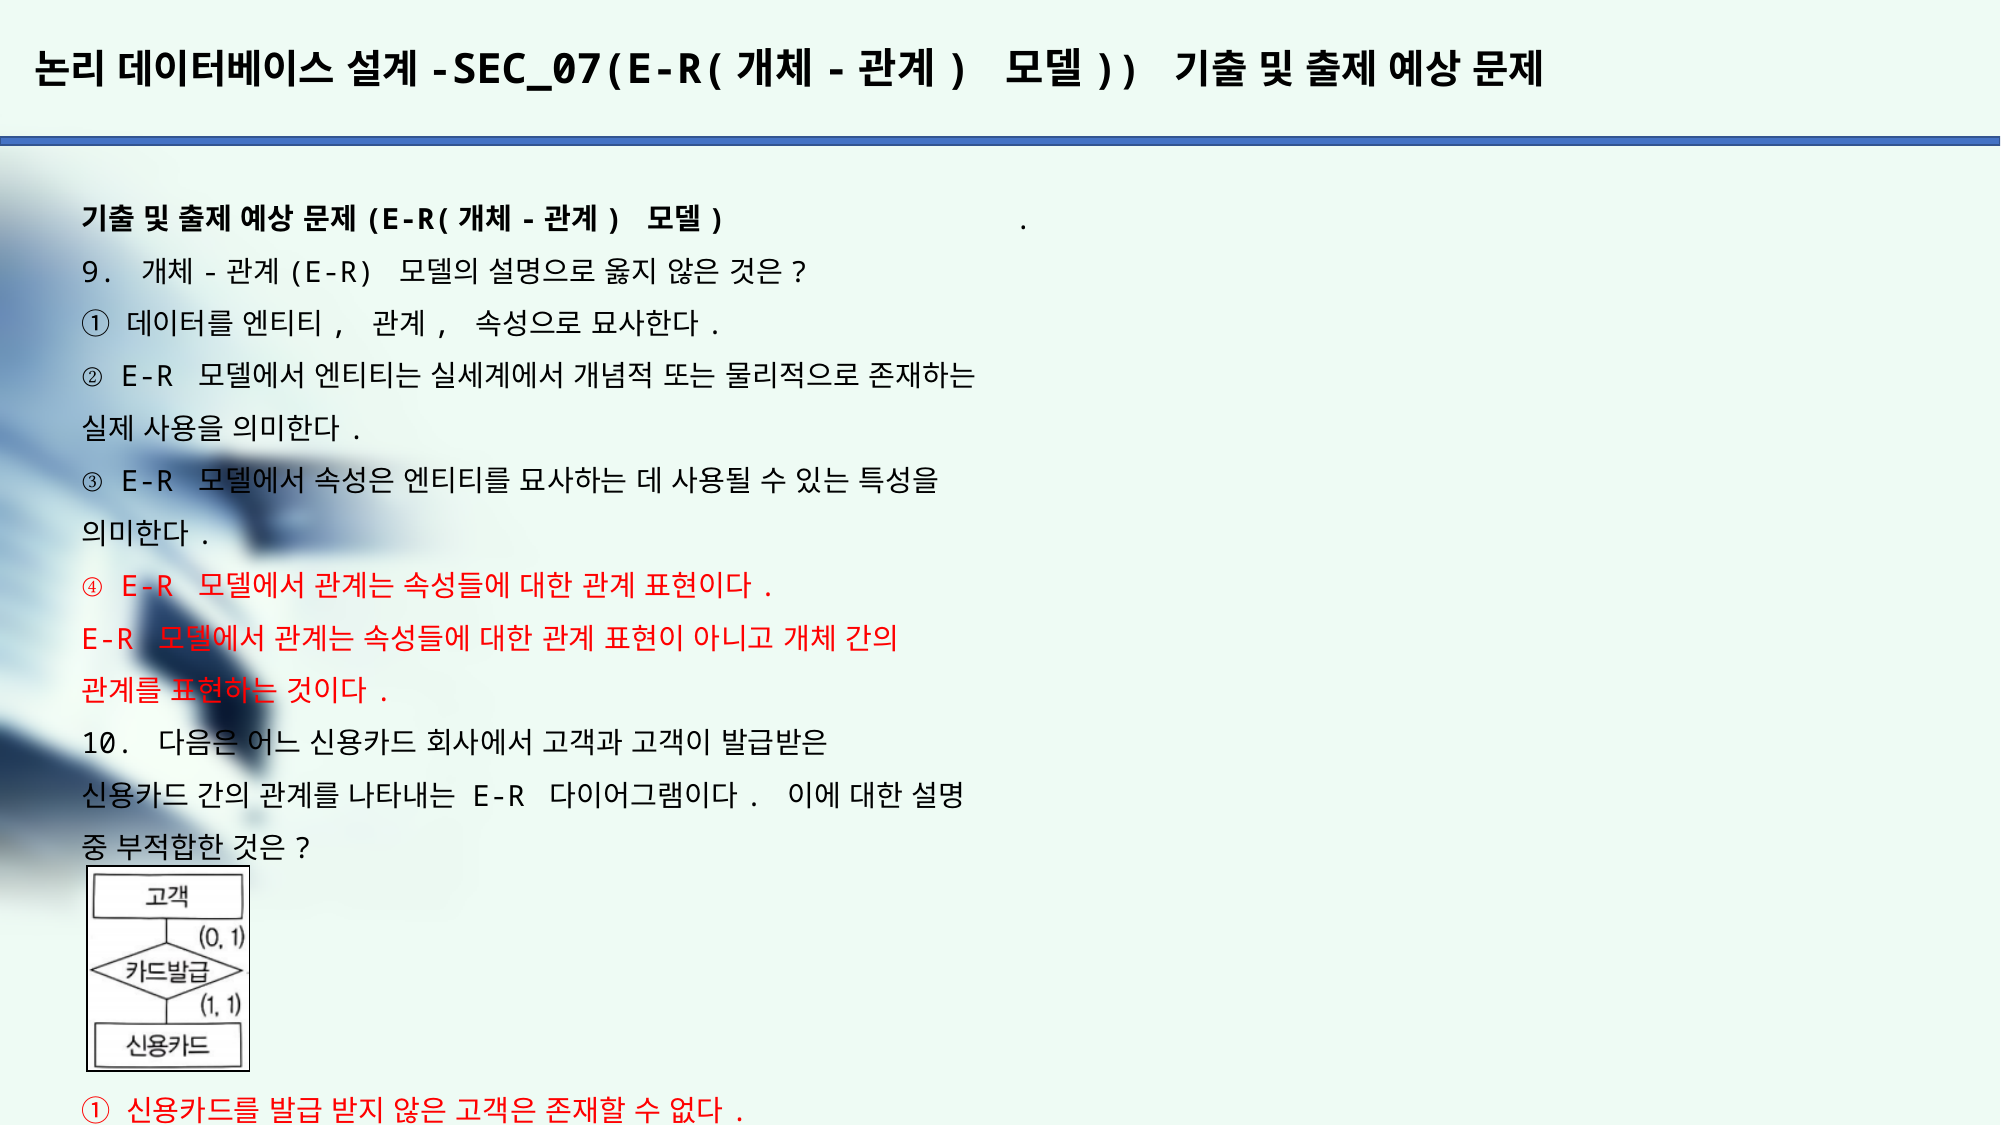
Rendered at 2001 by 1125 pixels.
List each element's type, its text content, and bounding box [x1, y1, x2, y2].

title 논리 데이터베이스 설계-SEC_07(E-R(개체-관계) 모델)) 기출 및 출제 예상 문제 [19, 14, 1993, 126]
picture [87, 866, 249, 1071]
picture [0, 146, 2000, 1125]
picture [0, 0, 2000, 136]
text_box . [999, 175, 1934, 243]
text_box 기출 및 출제 예상 문제(E-R(개체-관계) 모델) 9. 개체-관계(E-R) 모델의 설명으로 옳지 않은 것은? ① 데이터를 엔티티, 관계, 속성으로 묘사한다. ② E-R 모델에서 엔티티는 실세계에서 개념적 또는 물리적으로 존재하는 실제 사용을 의미한다. ③ E-R 모델에서 속성은 엔티티를 묘사하는 데 사용될 수 있는 특성을 의미한다. ④ E-R 모델에서 관계는 속성들에 대한 관계 표현이다. E-R 모델에서 관계는 속성들에 대한 관계 표현이 아니고 개체 간의 관계를 표현하는 것이다. 10. 다음은 어느 신용카드 회사에서 고객과 고객이 발급받은 신용카드 간의 관계를 나타내는 E-R 다이어그램이다. 이에 대한 설명 중 부적합한 것은? ① 신용카드를 발급 받지 않은 고객은 존재할 수 없다. ② 고객이 없는 신용카드는 발급될 수 없다. ③ 개체 고객과 신용카드 간의 카드발급 관계는 일대일 관계이다. ④ 한 사람의 고객에는 반드시 하나의 신용카드만 발급된다. 고객과 카드 발급 간의 대응이 (0, 1)이므로 최소 0, 최대 1개의 카드를 발급 받는다. 즉 고객 중에는 카드를 발급받지 않는 고객 이 존재할 수 있다. [66, 175, 1000, 1125]
